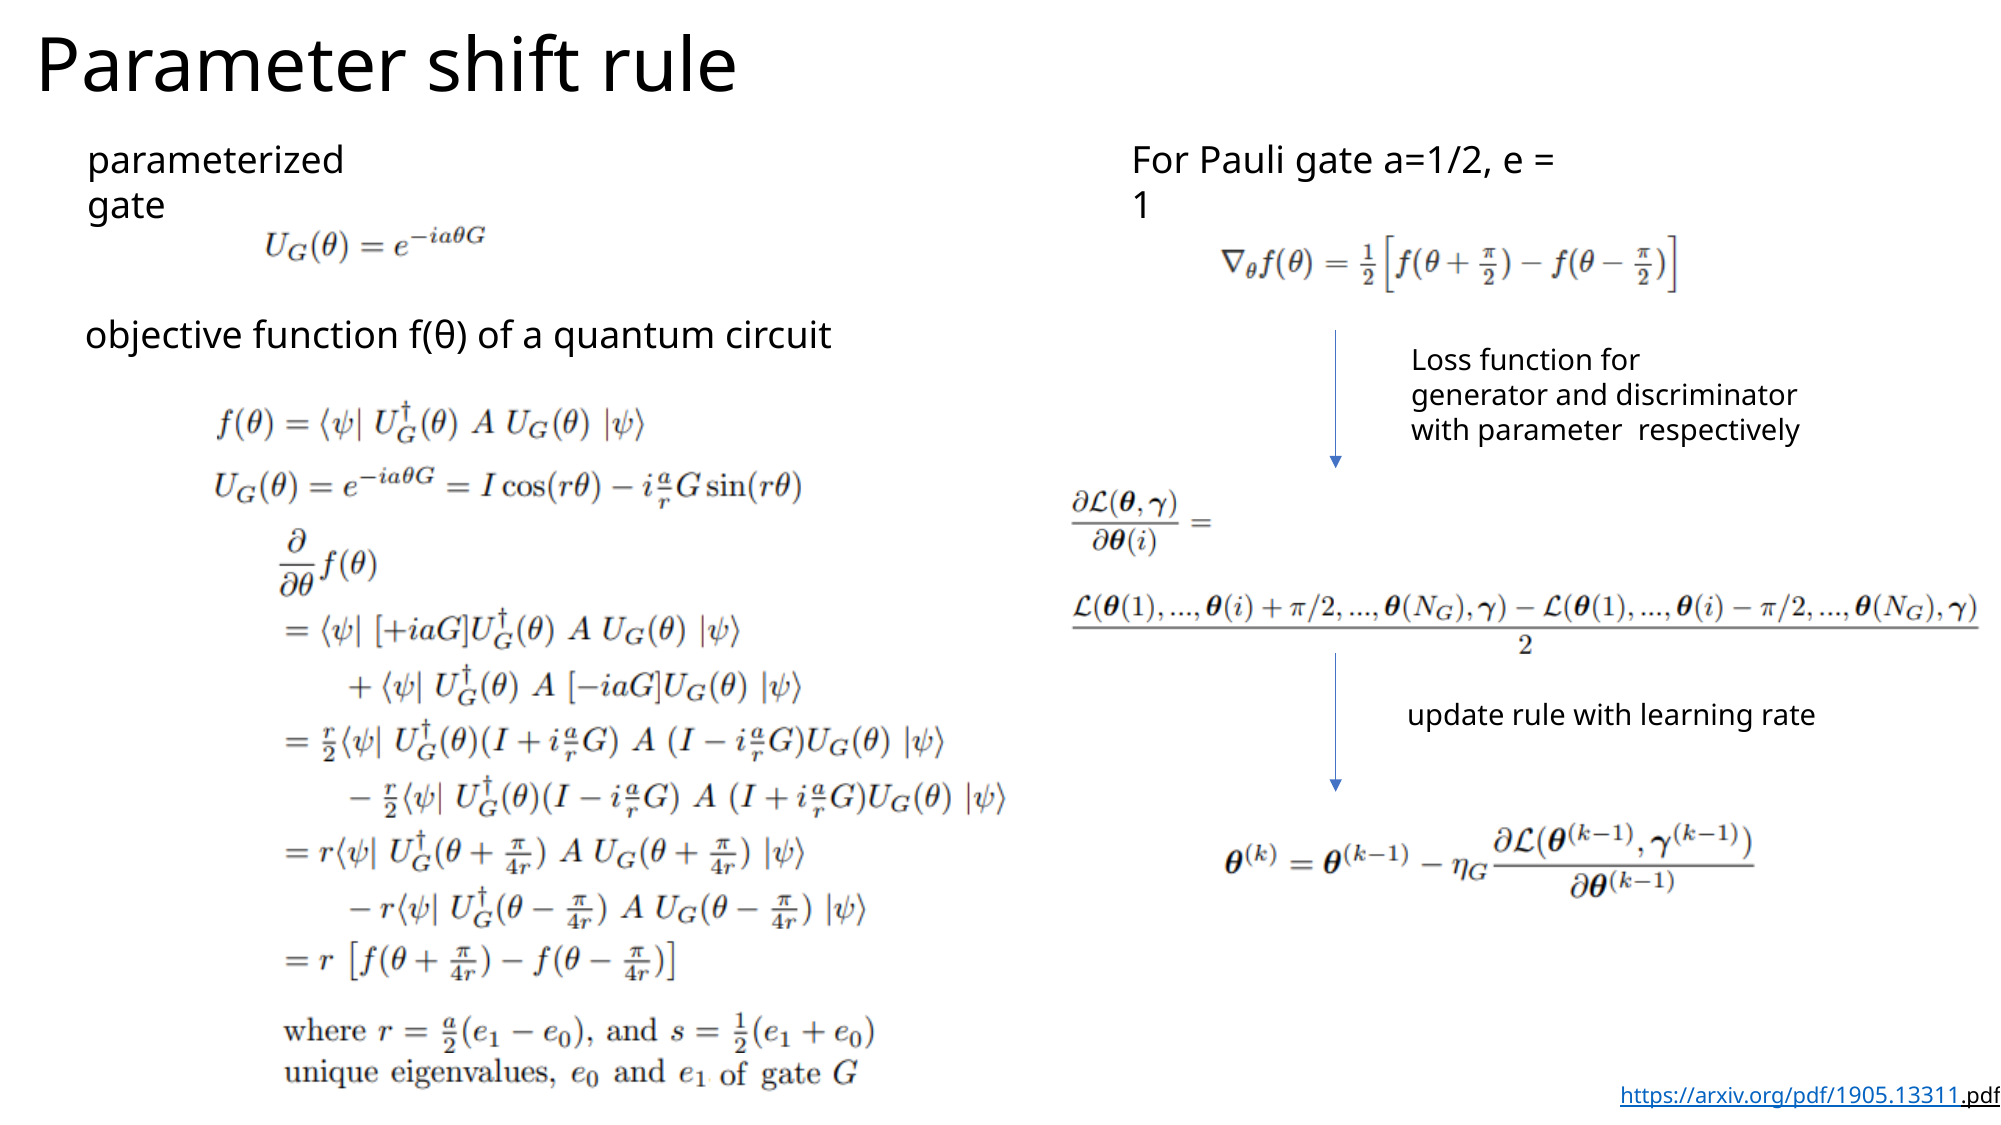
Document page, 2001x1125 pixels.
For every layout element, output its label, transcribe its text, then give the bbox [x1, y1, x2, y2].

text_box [216, 398, 660, 453]
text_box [279, 1009, 878, 1053]
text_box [273, 1053, 878, 1095]
text_box parameterized gate [72, 128, 439, 234]
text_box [255, 516, 1040, 990]
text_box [1222, 815, 1766, 902]
title Parameter shift rule [20, 18, 1976, 116]
text_box objective function f(θ) of a quantum circuit [70, 303, 847, 364]
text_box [255, 216, 493, 270]
text_box https://arxiv.org/pdf/1905.13311.pdf [1605, 1073, 2000, 1120]
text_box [1210, 223, 1695, 304]
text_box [197, 453, 812, 516]
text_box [1062, 426, 1989, 665]
